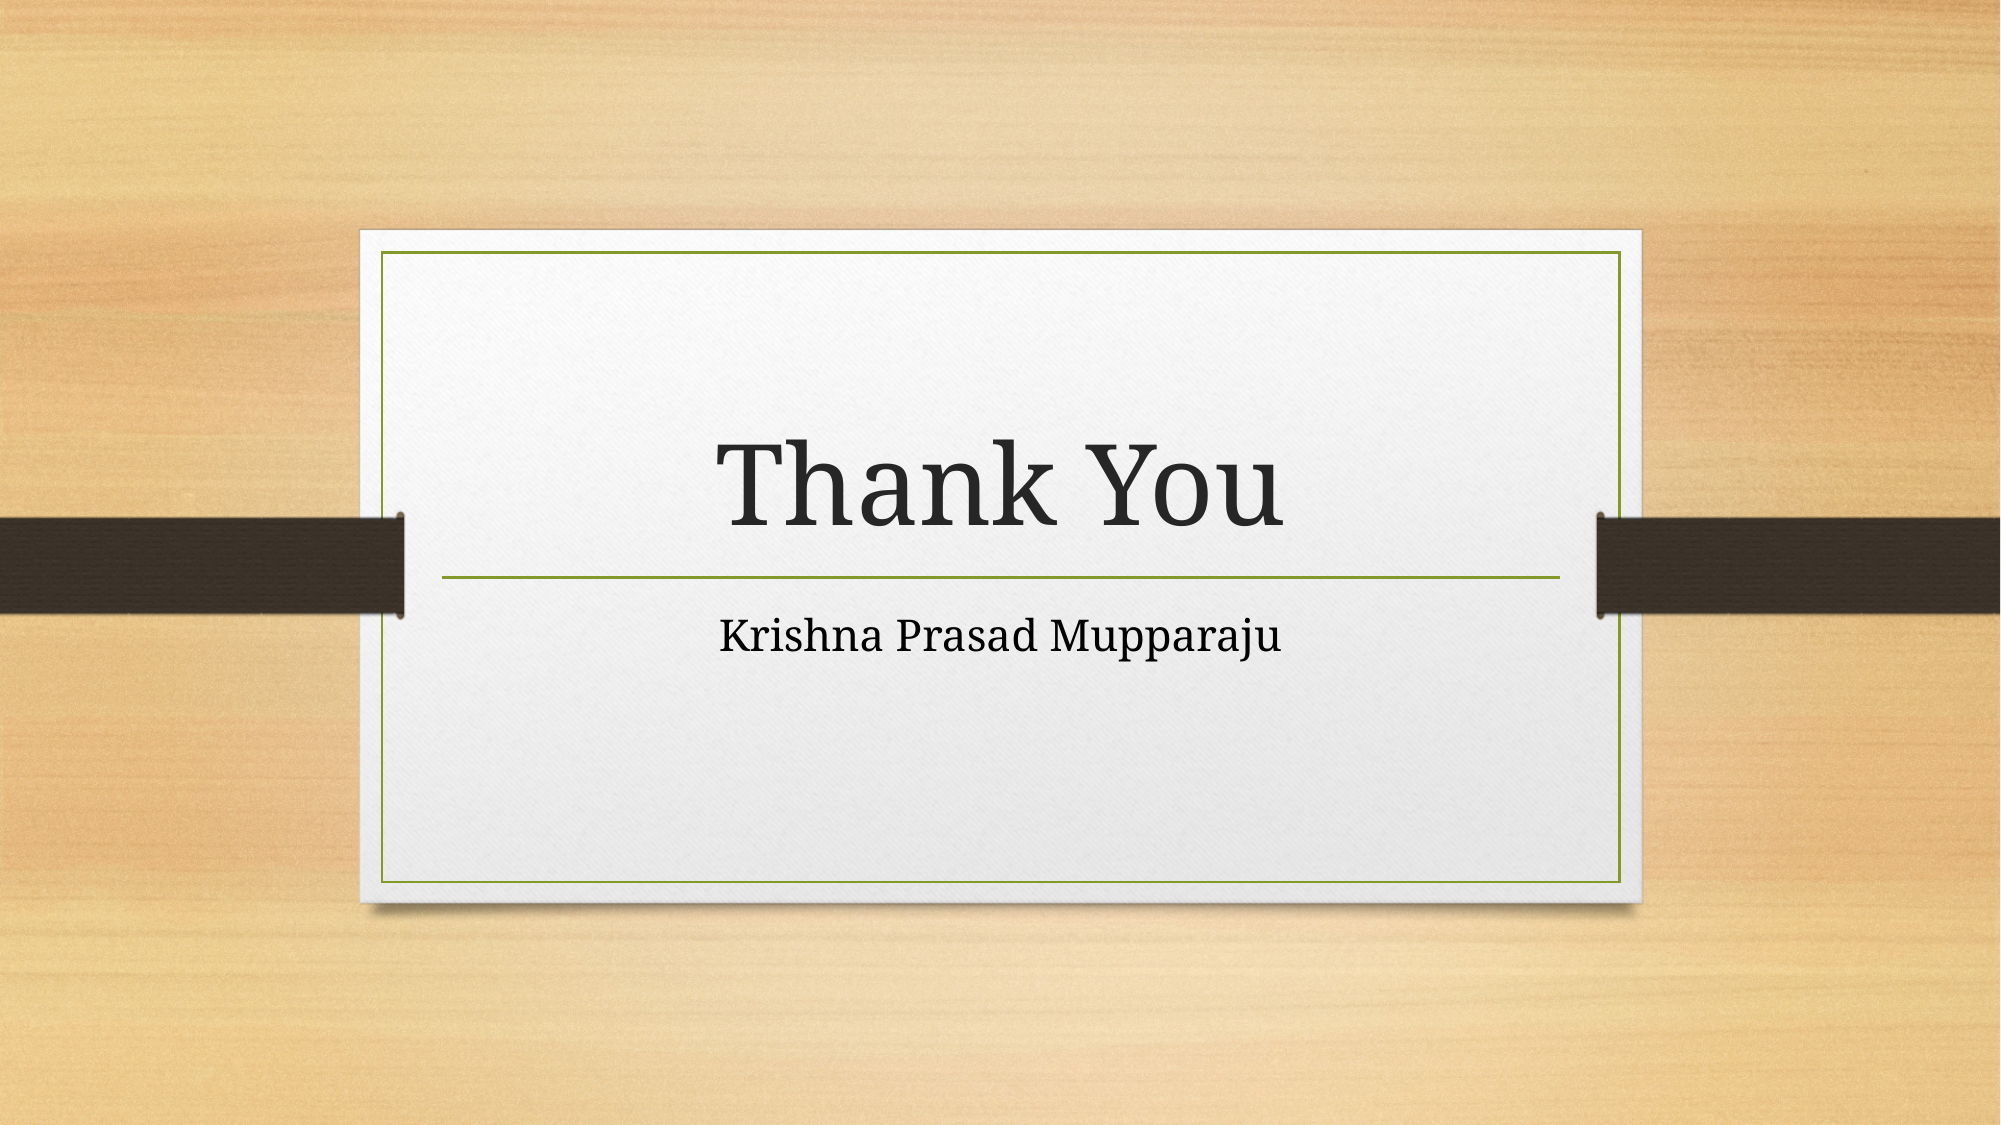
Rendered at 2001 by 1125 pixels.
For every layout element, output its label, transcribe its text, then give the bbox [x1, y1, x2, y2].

title Thank You [441, 306, 1560, 556]
subtitle Krishna Prasad Mupparaju [441, 600, 1560, 817]
picture [0, 0, 2001, 1125]
